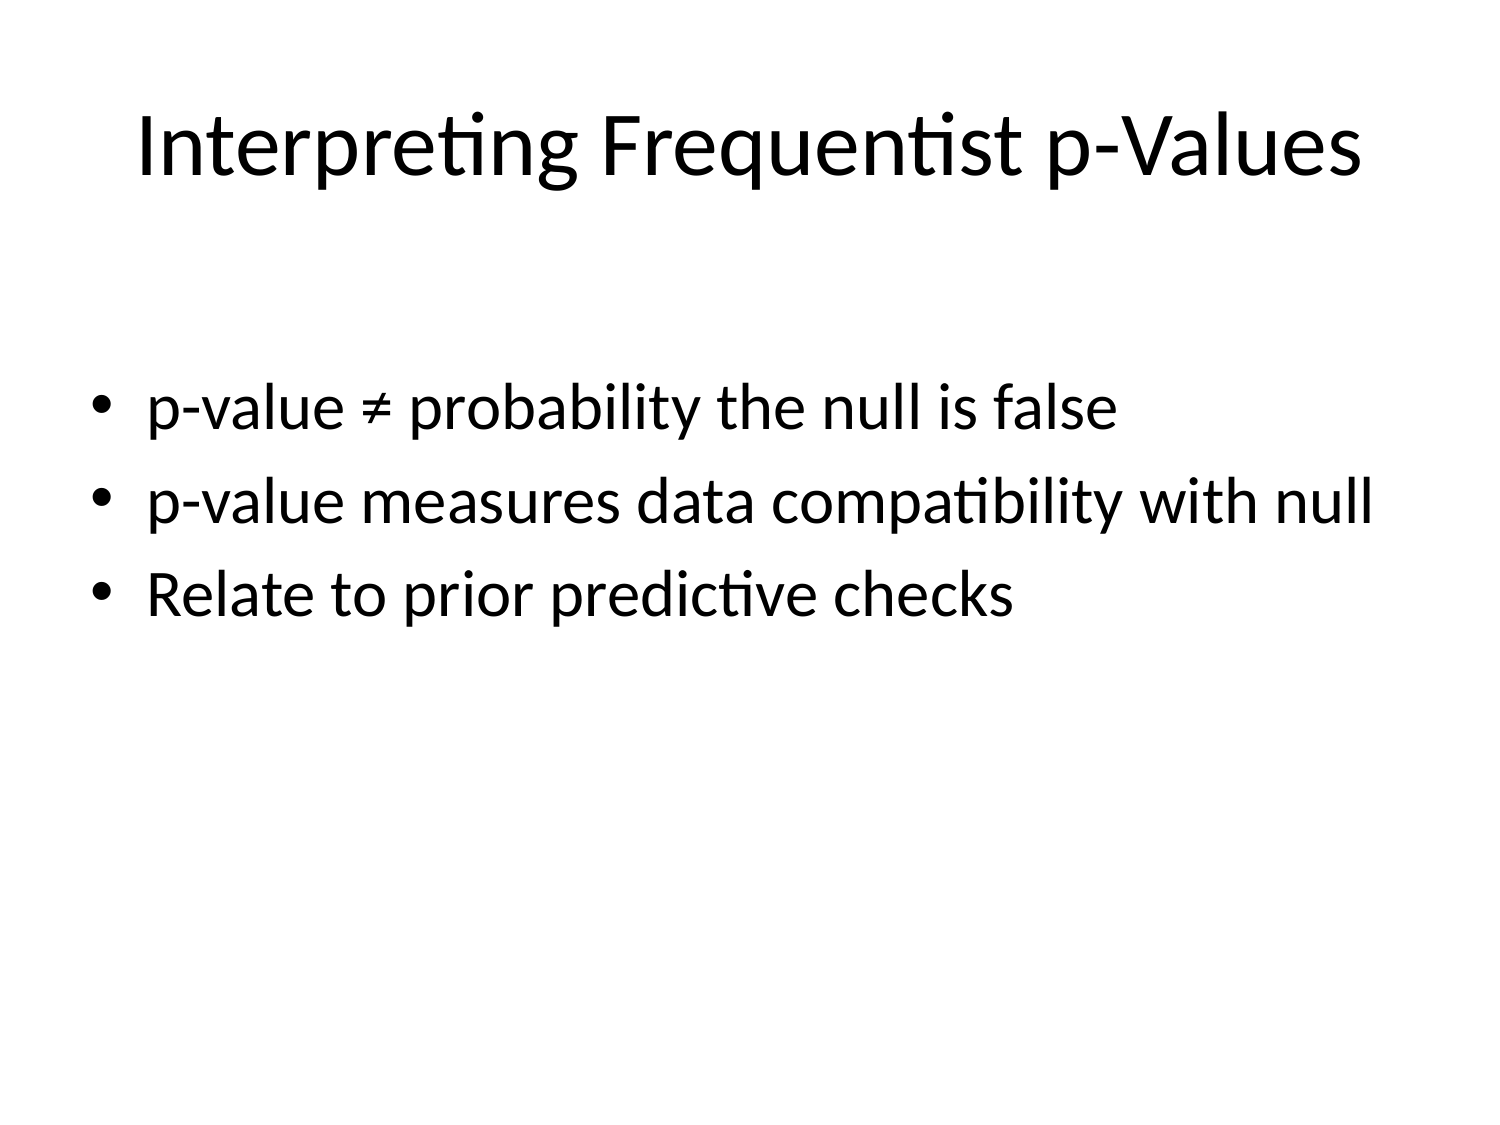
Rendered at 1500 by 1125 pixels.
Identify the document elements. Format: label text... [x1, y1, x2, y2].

list p-value ≠ probability the null is false p-value measures data compatibility with null Relate to prior predictive checks [75, 262, 1425, 1005]
title Interpreting Frequentist p-Values [75, 45, 1425, 233]
